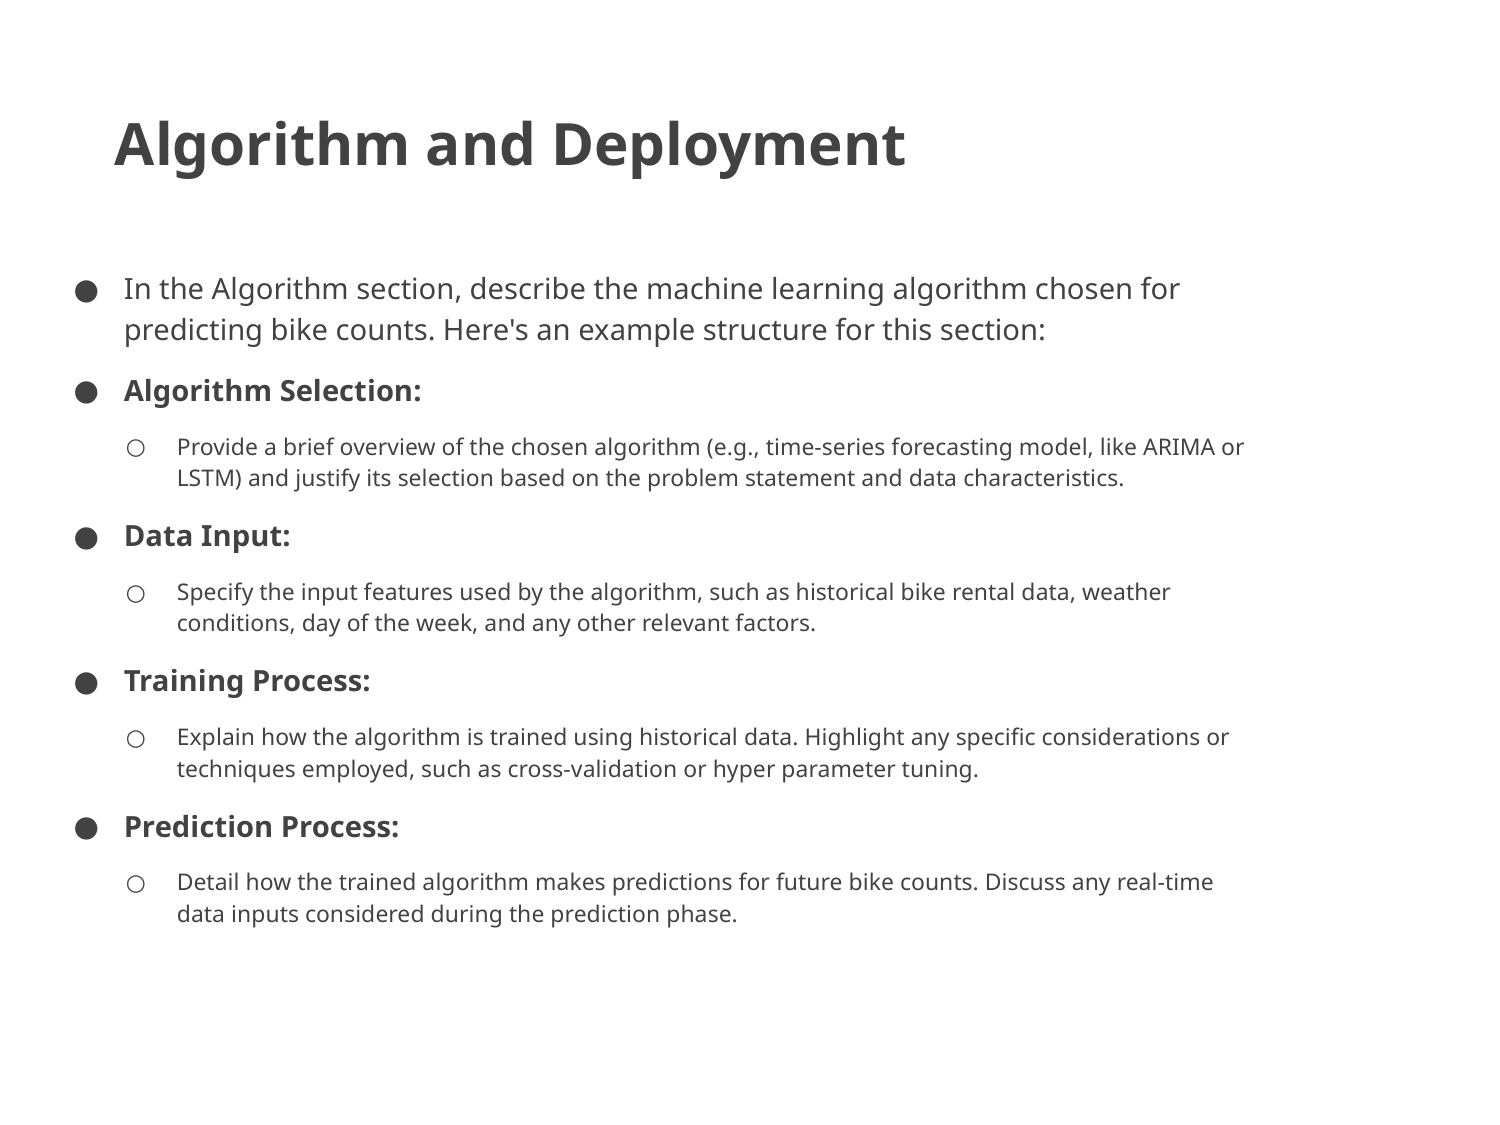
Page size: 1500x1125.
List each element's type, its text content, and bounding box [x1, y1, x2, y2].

title Algorithm and Deployment [99, 99, 1142, 257]
list In the Algorithm section, describe the machine learning algorithm chosen for predicting bike counts. Here's an example structure for this section: Algorithm Selection: Provide a brief overview of the chosen algorithm (e.g., time-series forecasting model, like ARIMA or LSTM) and justify its selection based on the problem statement and data characteristics. Data Input: Specify the input features used by the algorithm, such as historical bike rental data, weather conditions, day of the week, and any other relevant factors. Training Process: Explain how the algorithm is trained using historical data. Highlight any specific considerations or techniques employed, such as cross-validation or hyper parameter tuning. Prediction Process: Detail how the trained algorithm makes predictions for future bike counts. Discuss any real-time data inputs considered during the prediction phase. [58, 257, 1263, 1059]
